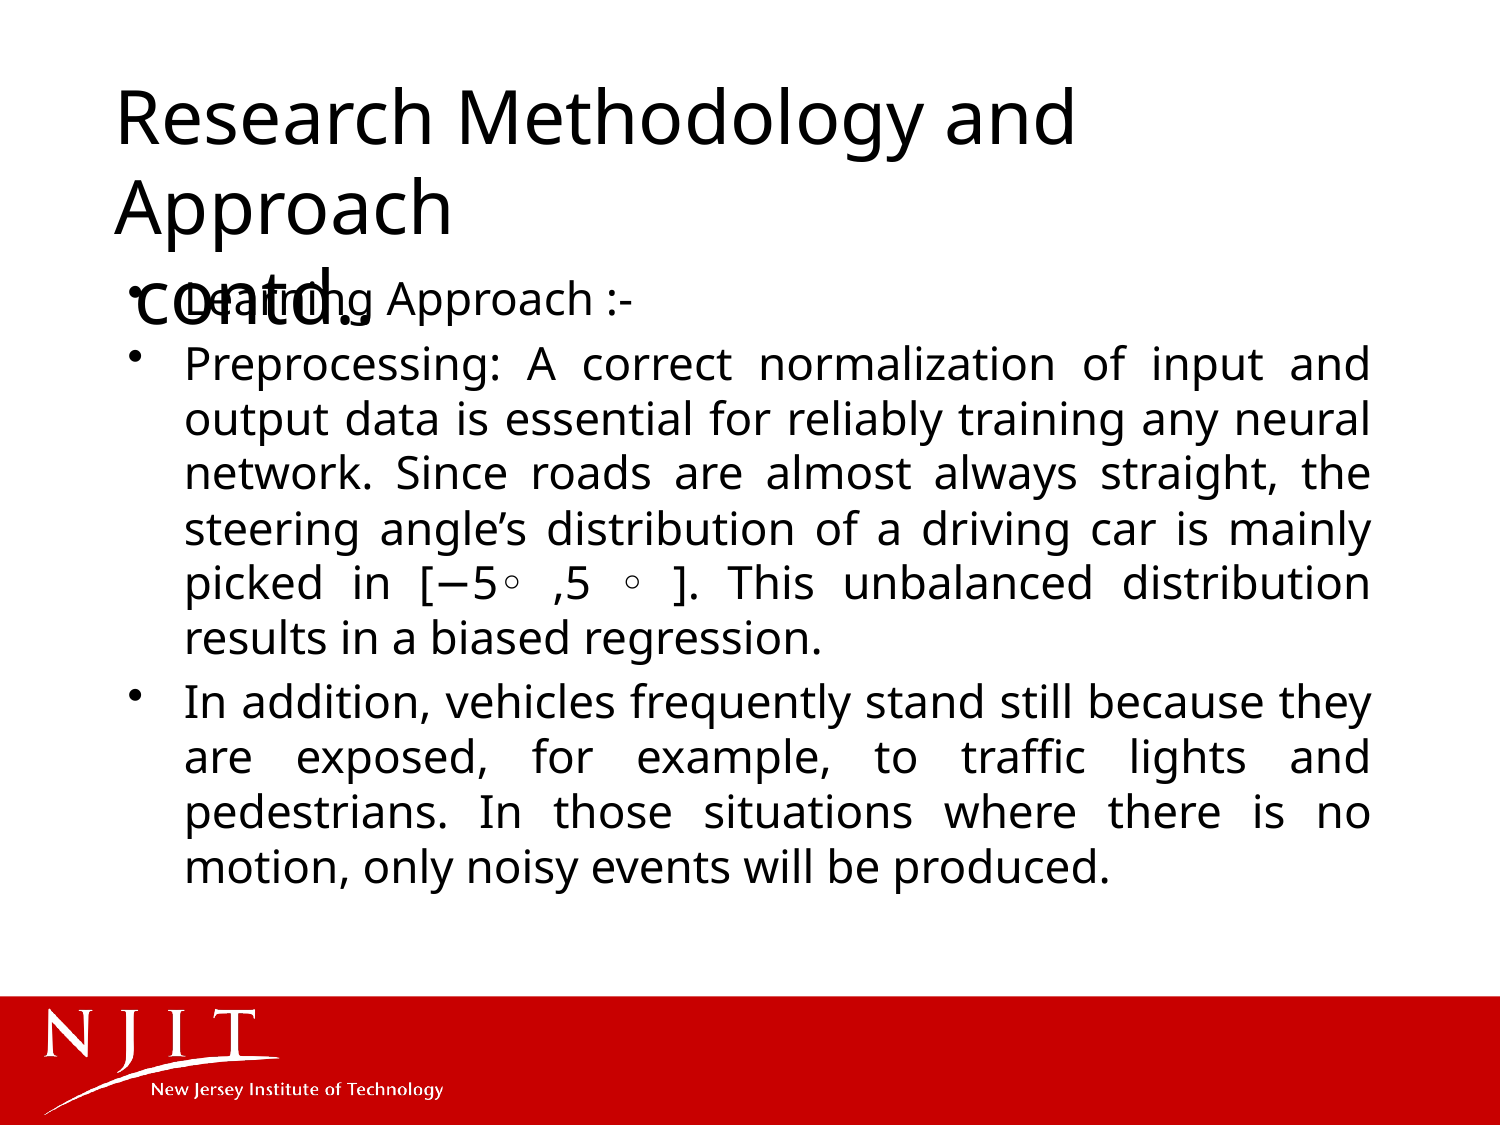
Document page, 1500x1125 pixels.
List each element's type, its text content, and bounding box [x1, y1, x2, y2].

title Research Methodology and Approach contd.. [99, 62, 1375, 250]
list Learning Approach :- Preprocessing: A correct normalization of input and output data is essential for reliably training any neural network. Since roads are almost always straight, the steering angle’s distribution of a driving car is mainly picked in [−5◦ ,5 ◦ ]. This unbalanced distribution results in a biased regression. In addition, vehicles frequently stand still because they are exposed, for example, to traffic lights and pedestrians. In those situations where there is no motion, only noisy events will be produced. [112, 262, 1388, 938]
